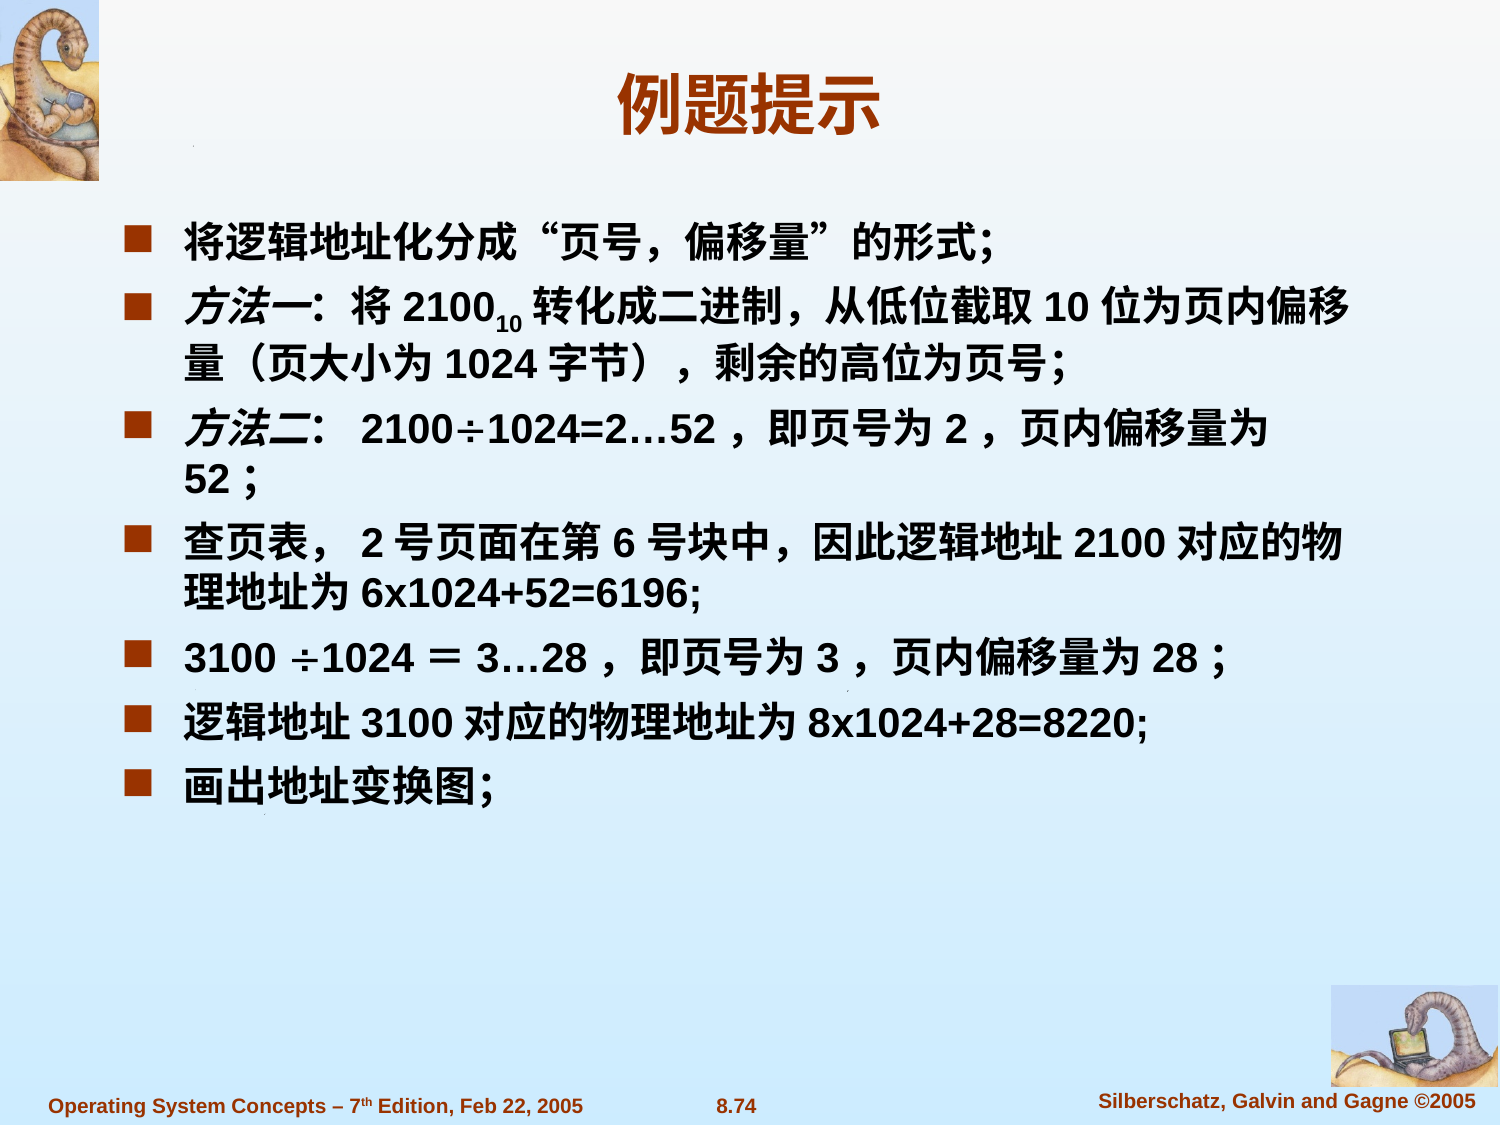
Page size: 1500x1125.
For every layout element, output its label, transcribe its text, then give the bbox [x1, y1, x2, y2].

list 将逻辑地址化分成“页号，偏移量”的形式； 方法一：将210010转化成二进制，从低位截取10位为页内偏移量（页大小为1024字节），剩余的高位为页号； 方法二：21001024=2…52，即页号为2，页内偏移量为52； 查页表，2号页面在第6号块中，因此逻辑地址2100对应的物理地址为6x1024+52=6196; 3100 1024＝3…28，即页号为3，页内偏移量为28； 逻辑地址3100对应的物理地址为8x1024+28=8220; 画出地址变换图； [112, 208, 1388, 1050]
picture [1331, 985, 1498, 1087]
title 例题提示 [112, 62, 1388, 150]
picture [0, 0, 99, 181]
